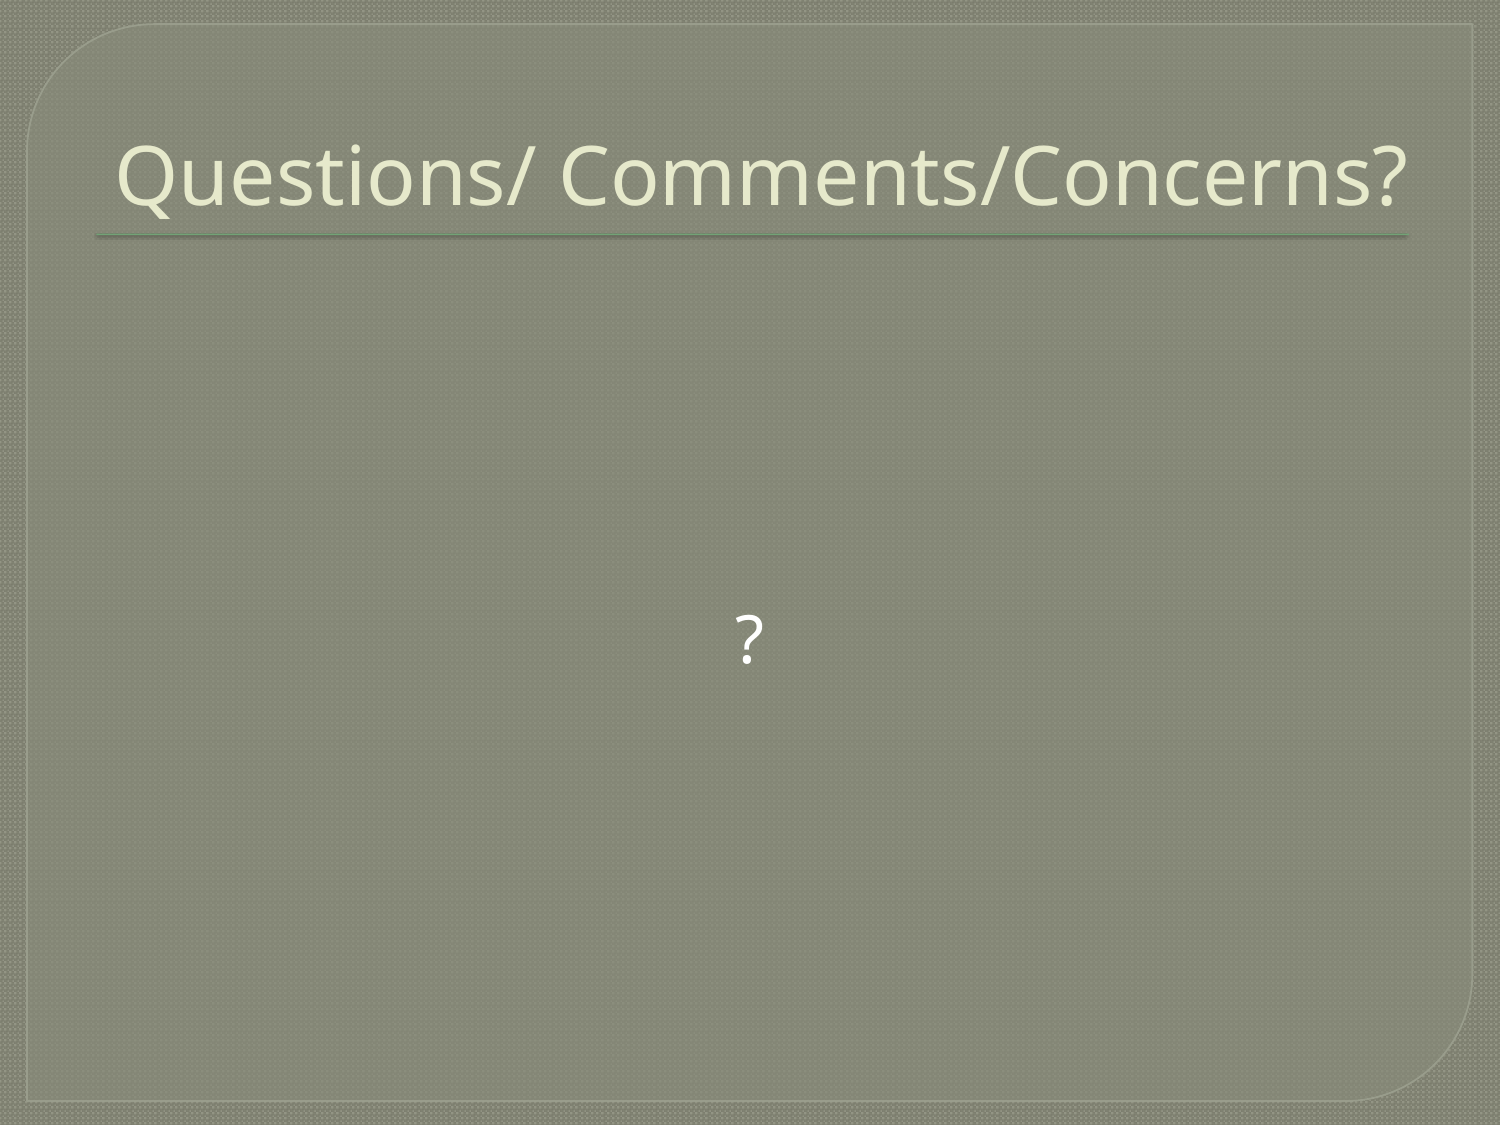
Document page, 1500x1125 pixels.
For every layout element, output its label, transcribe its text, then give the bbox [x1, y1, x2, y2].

title Questions/ Comments/Concerns? [75, 41, 1425, 230]
list ? [75, 270, 1425, 1013]
